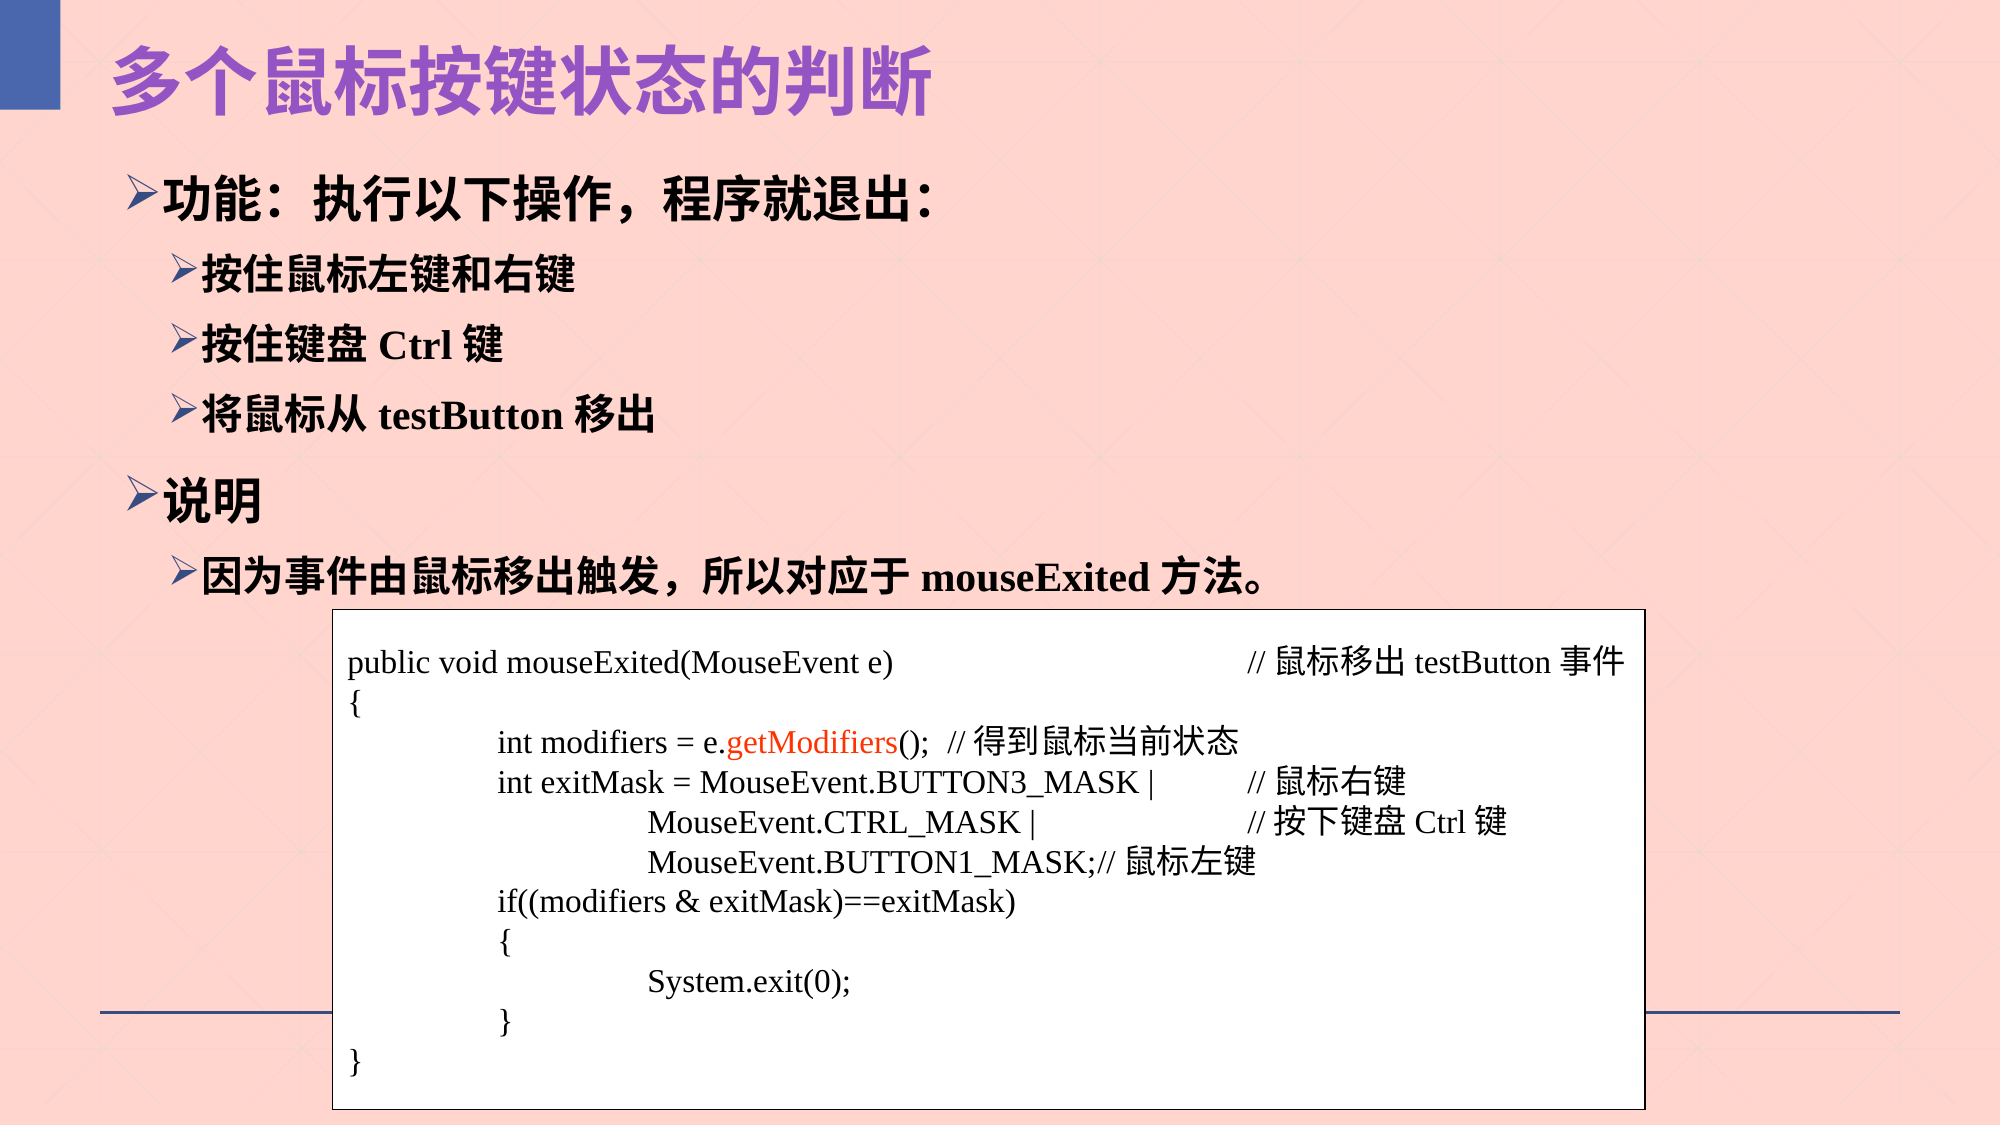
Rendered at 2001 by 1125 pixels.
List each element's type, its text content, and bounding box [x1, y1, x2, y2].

text_box public void mouseExited(MouseEvent e) //鼠标移出testButton事件 { int modifiers = e.getModifiers(); //得到鼠标当前状态 int exitMask = MouseEvent.BUTTON3_MASK | //鼠标右键 MouseEvent.CTRL_MASK | //按下键盘Ctrl键 MouseEvent.BUTTON1_MASK; //鼠标左键 if((modifiers & exitMask)==exitMask) { System.exit(0); } } [332, 609, 1645, 1110]
title 多个鼠标按键状态的判断 [93, 0, 1855, 110]
list 功能：执行以下操作，程序就退出： 按住鼠标左键和右键 按住键盘Ctrl键 将鼠标从testButton移出 说明 因为事件由鼠标移出触发，所以对应于mouseExited方法。 [108, 167, 1870, 996]
